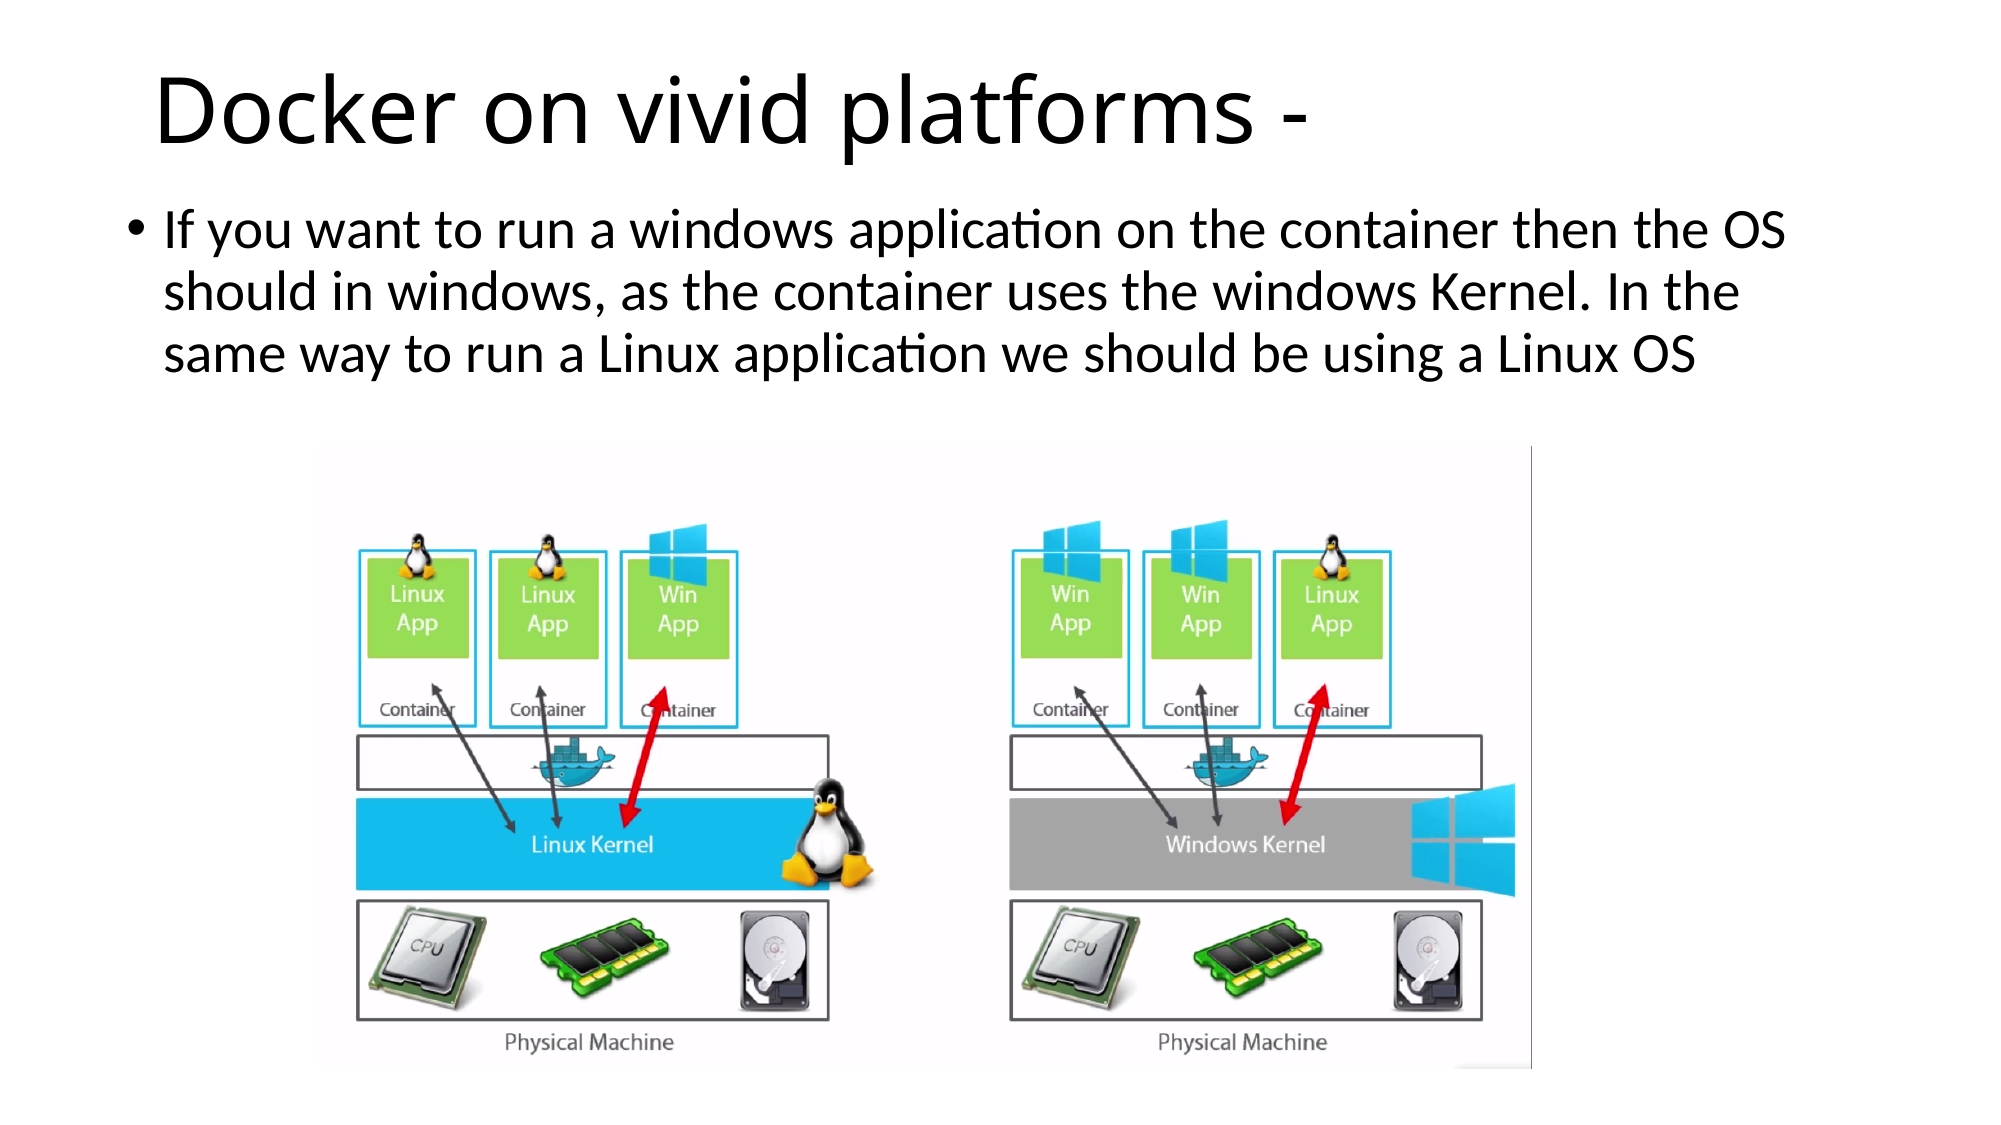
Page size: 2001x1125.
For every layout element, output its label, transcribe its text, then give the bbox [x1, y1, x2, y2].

picture [316, 446, 1532, 1069]
title Docker on vivid platforms - [137, 59, 1863, 278]
list If you want to run a windows application on the container then the OS should in windows, as the container uses the windows Kernel. In the same way to run a Linux application we should be using a Linux OS [111, 192, 1837, 453]
